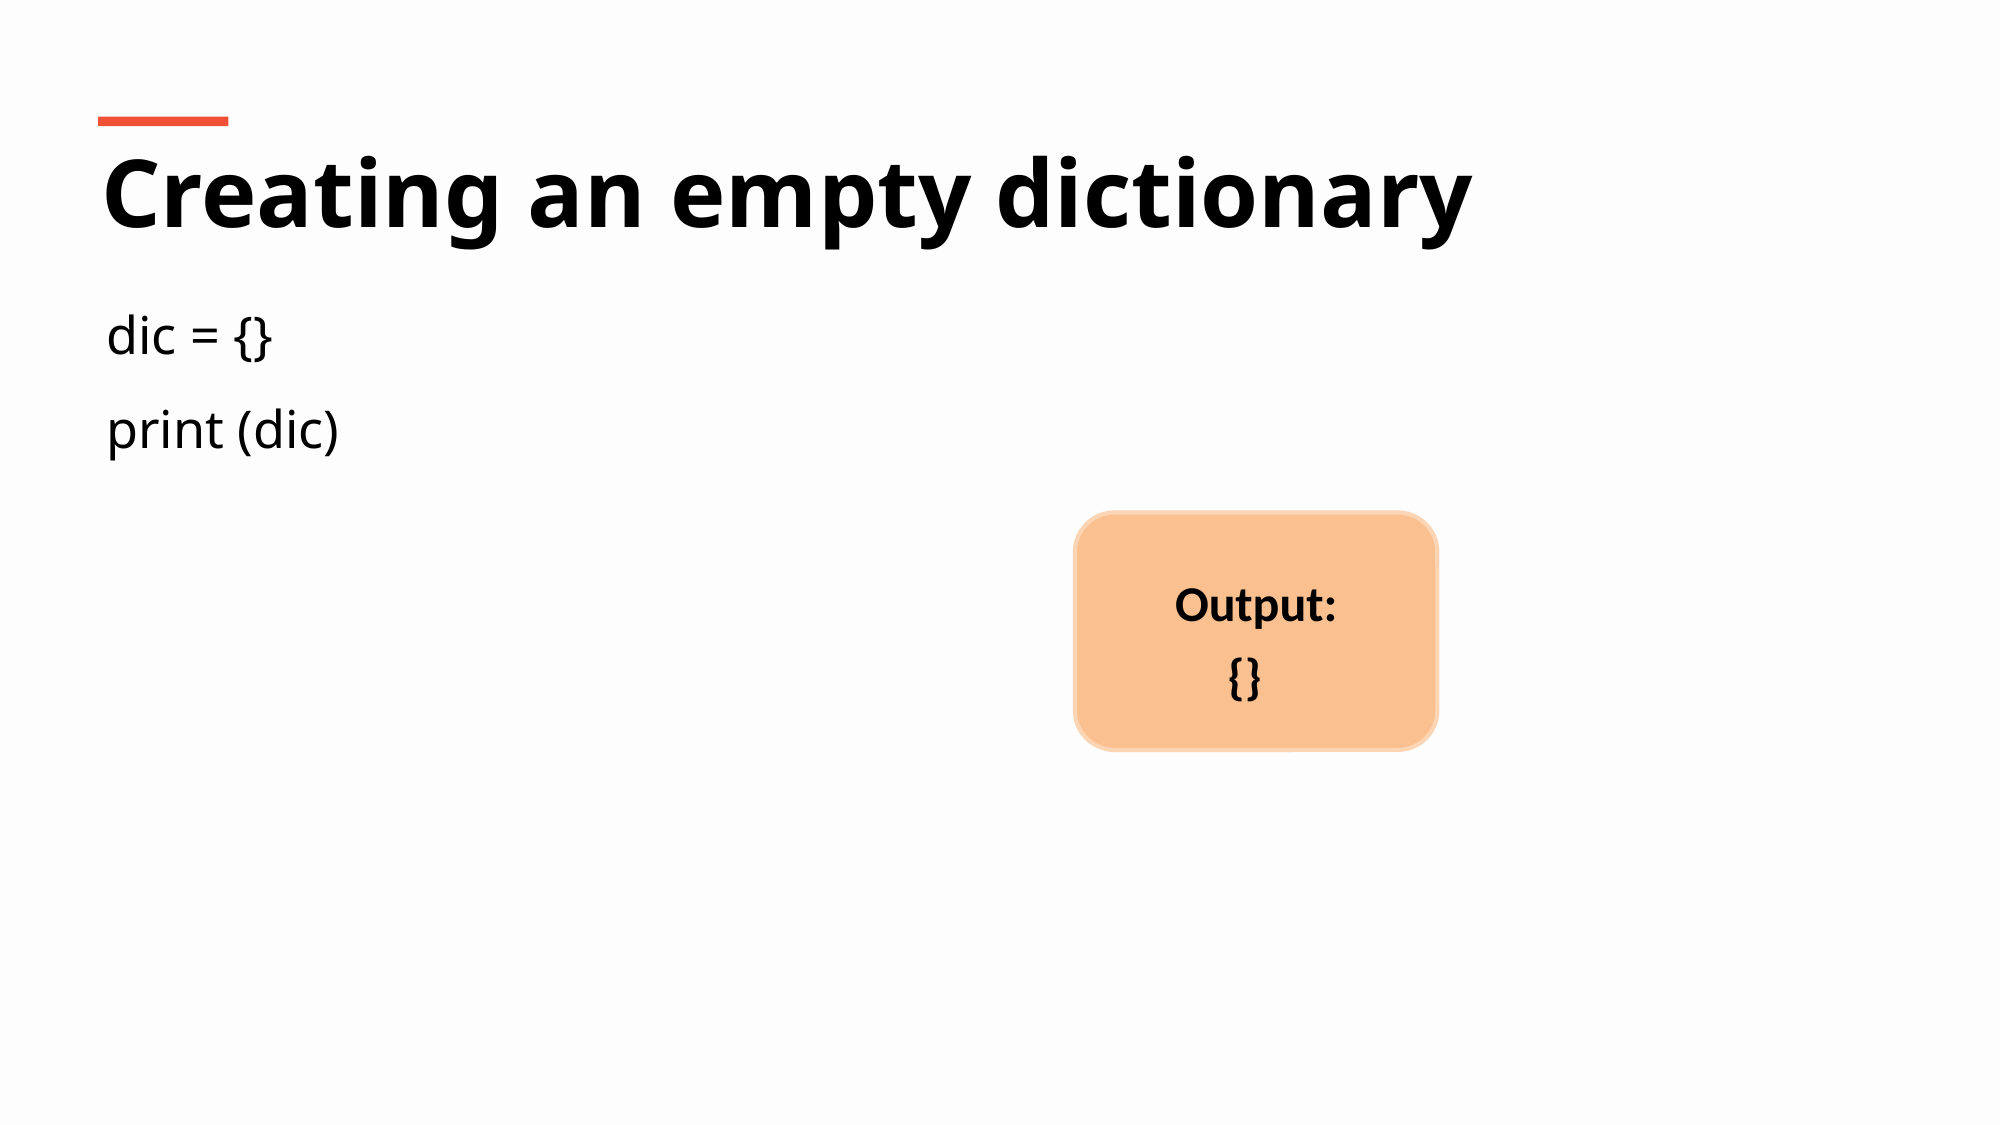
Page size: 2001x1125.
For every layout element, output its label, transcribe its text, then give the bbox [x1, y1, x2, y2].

text_box Creating an empty dictionary [86, 126, 1914, 254]
text_box Output: [1072, 510, 1440, 753]
text_box dic = {} print (dic) [91, 264, 1914, 467]
text_box {} [1212, 637, 1278, 713]
text_box [96, 115, 231, 128]
